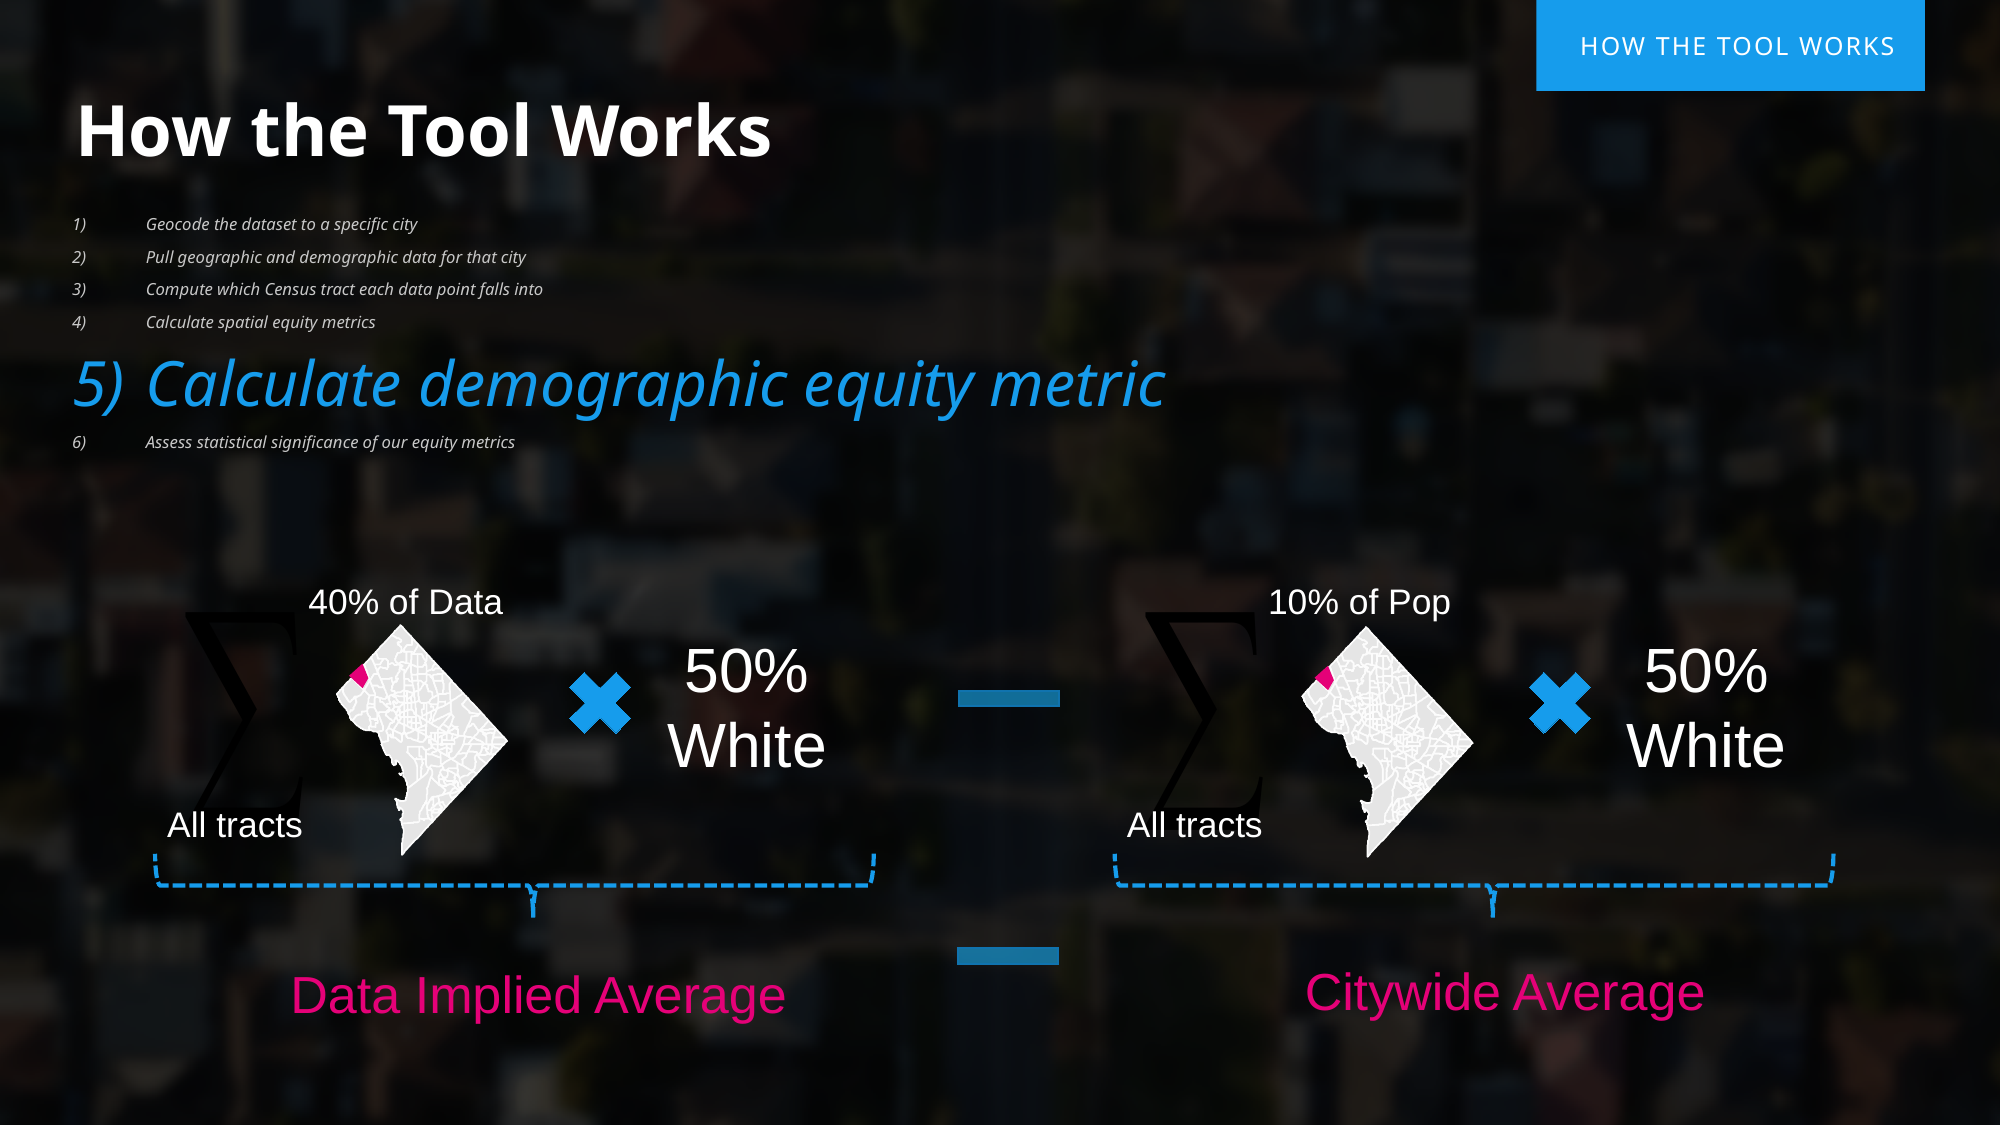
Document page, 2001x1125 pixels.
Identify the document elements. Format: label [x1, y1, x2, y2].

text_box [1286, 612, 1482, 874]
picture [0, 0, 2000, 1125]
text_box [320, 610, 516, 872]
